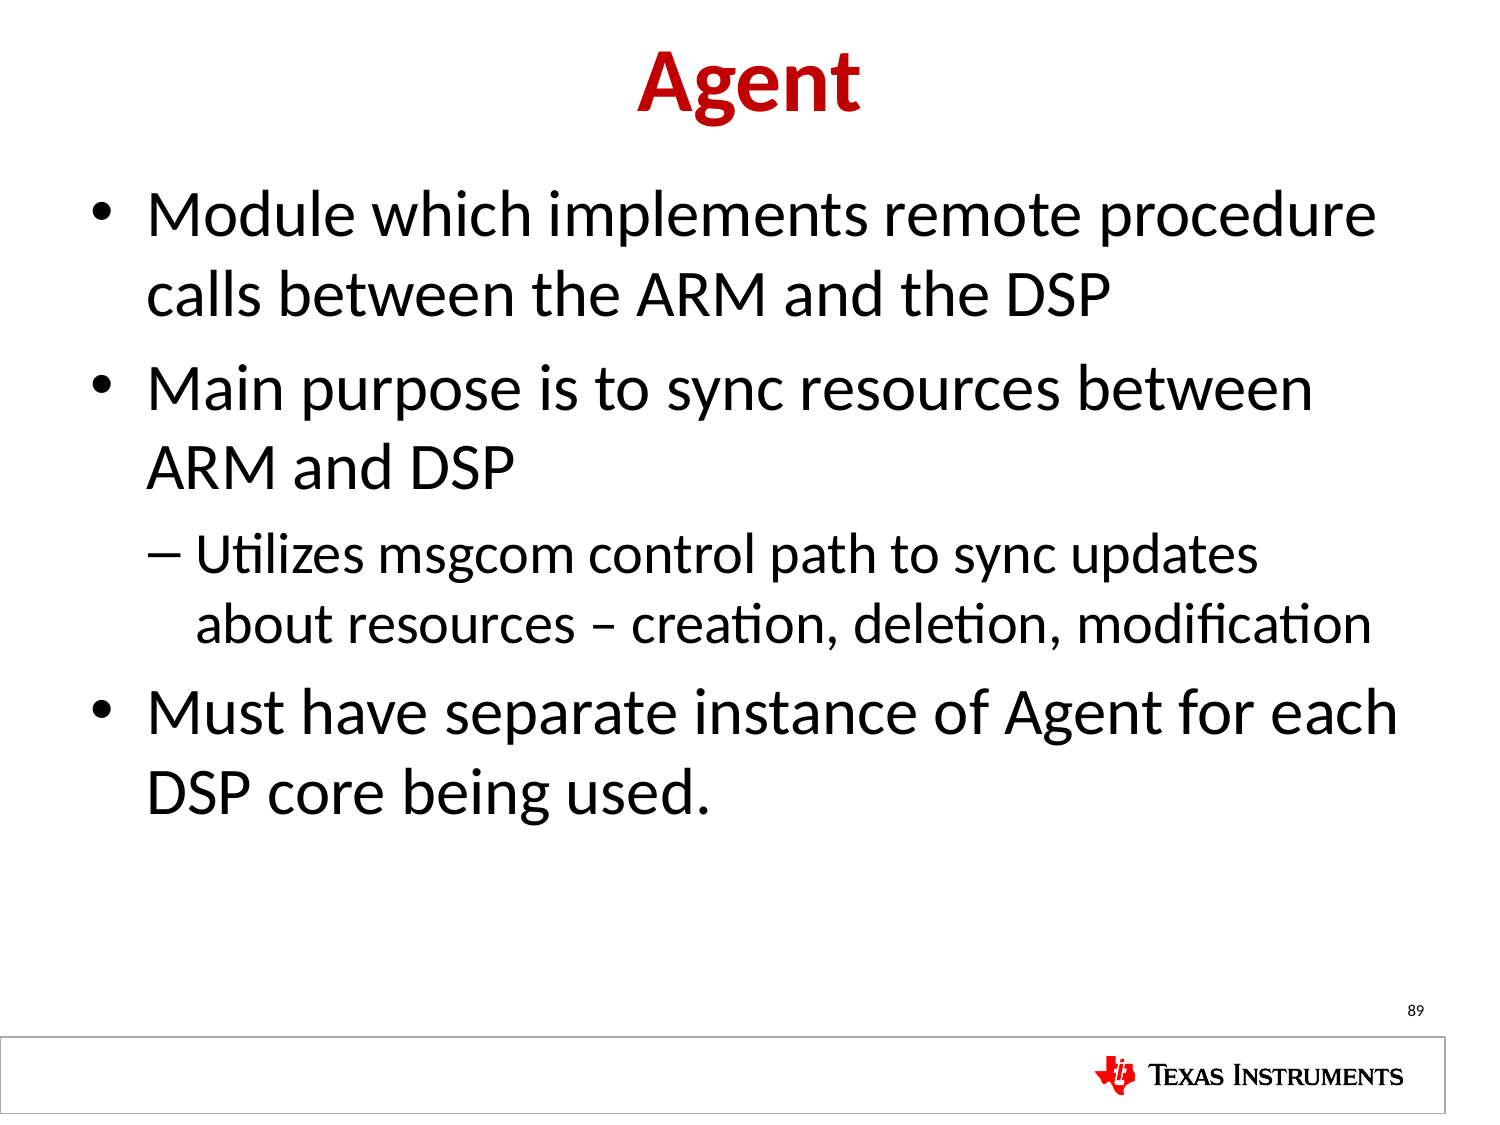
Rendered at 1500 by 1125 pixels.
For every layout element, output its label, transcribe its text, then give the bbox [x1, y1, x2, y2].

slide_number 89 [1089, 992, 1440, 1027]
title Agent [74, 12, 1426, 138]
list Module which implements remote procedure calls between the ARM and the DSP Main purpose is to sync resources between ARM and DSP Utilizes msgcom control path to sync updates about resources – creation, deletion, modification Must have separate instance of Agent for each DSP core being used. [74, 162, 1426, 1038]
picture [1095, 1056, 1403, 1095]
